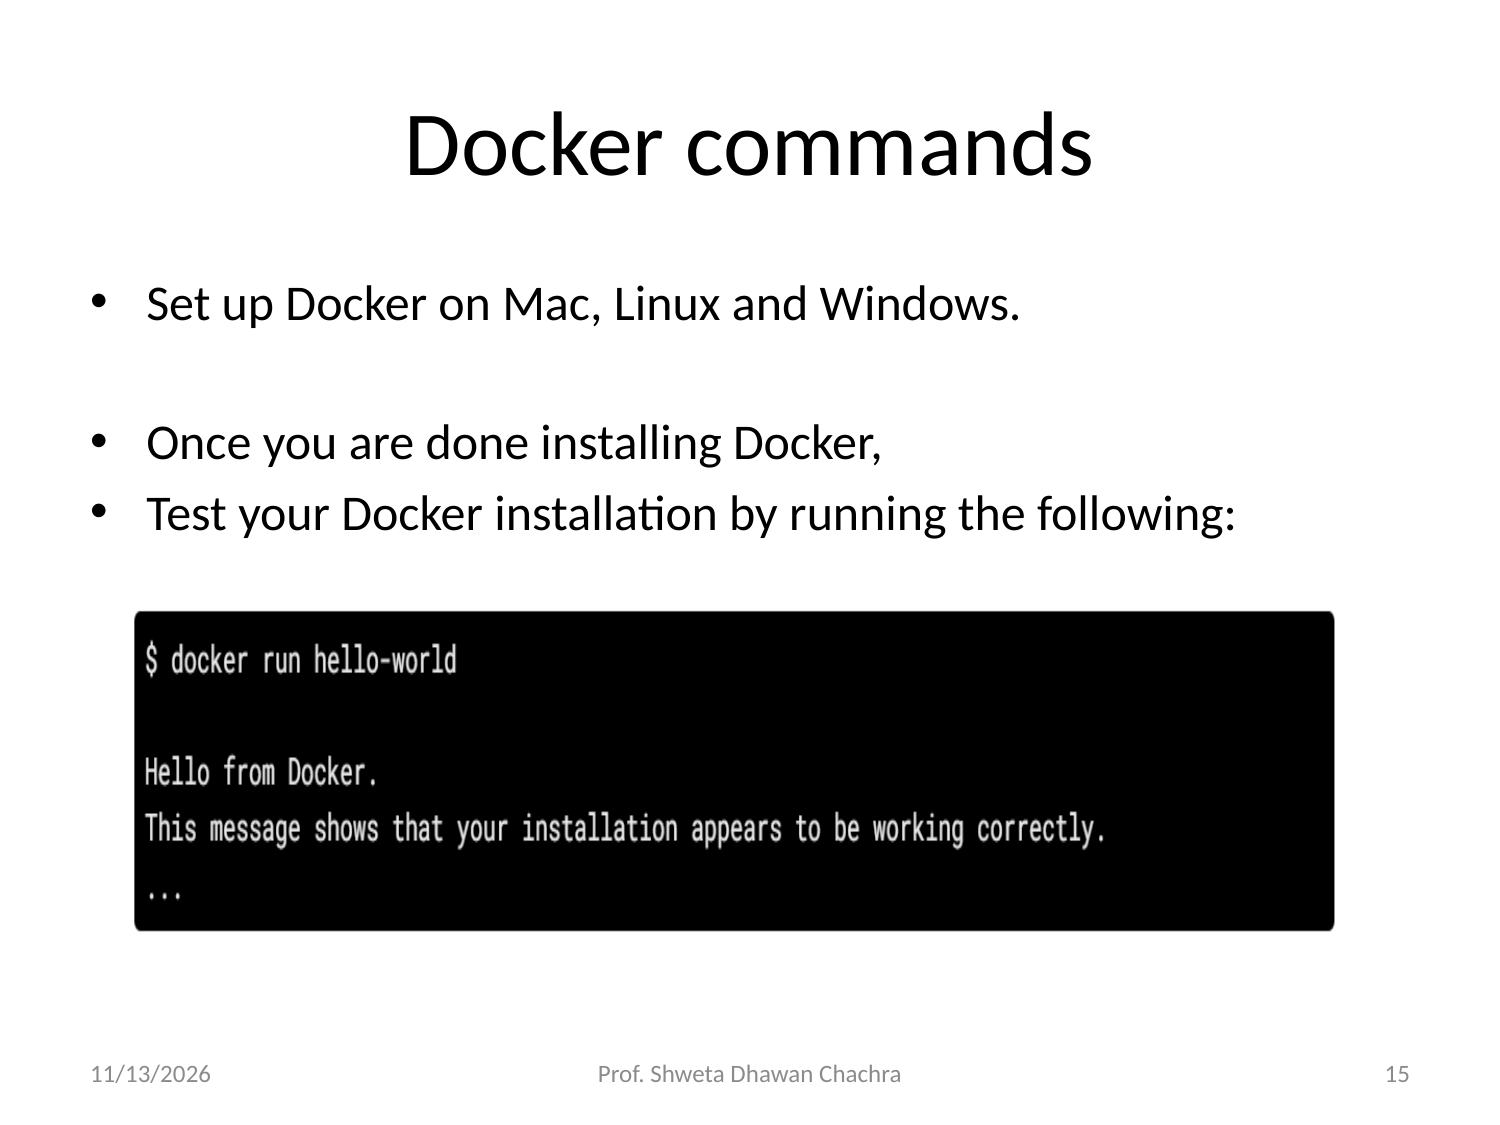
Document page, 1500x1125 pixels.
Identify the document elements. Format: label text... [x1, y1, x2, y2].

footer Prof. Shweta Dhawan Chachra [512, 1042, 988, 1103]
picture [124, 599, 1349, 935]
slide_number 15 [1074, 1042, 1425, 1103]
title Docker commands [75, 45, 1425, 233]
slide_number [75, 1042, 425, 1103]
list Set up Docker on Mac, Linux and Windows. Once you are done installing Docker, Test your Docker installation by running the following: [75, 262, 1425, 1005]
